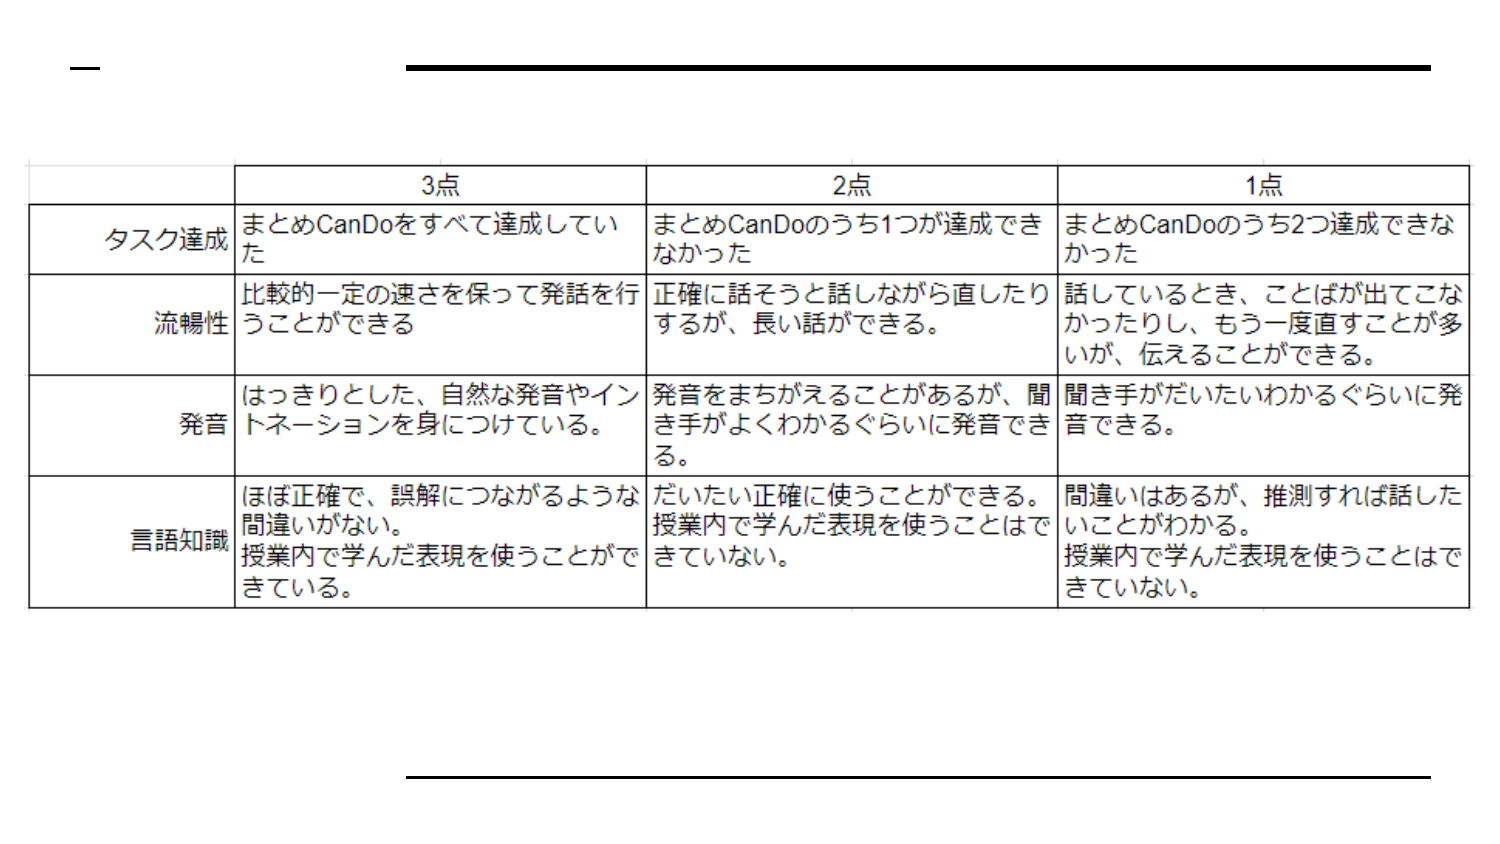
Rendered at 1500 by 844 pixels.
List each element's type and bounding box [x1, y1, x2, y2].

picture [24, 159, 1476, 612]
